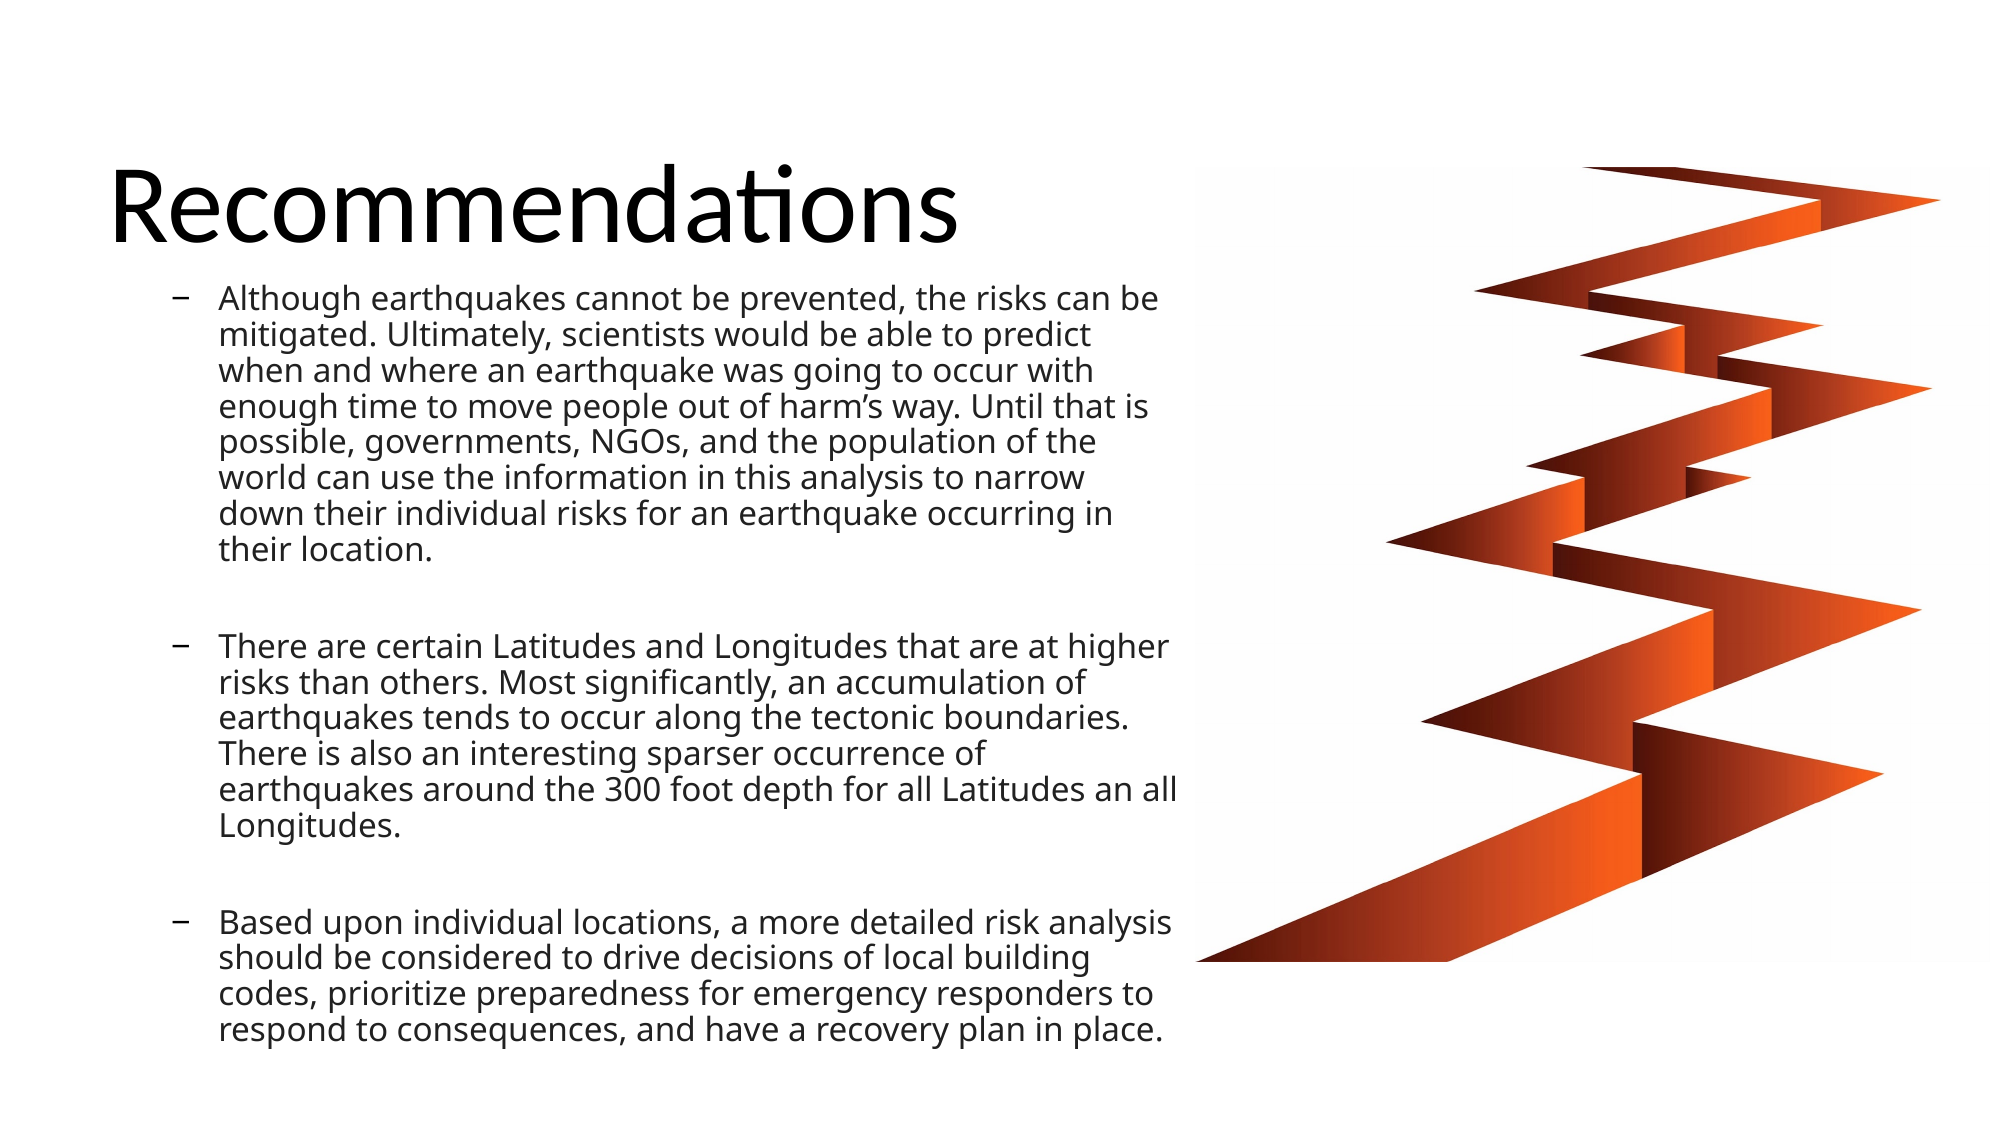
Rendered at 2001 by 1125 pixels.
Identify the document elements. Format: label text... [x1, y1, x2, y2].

picture [1194, 167, 1990, 963]
list Although earthquakes cannot be prevented, the risks can be mitigated. Ultimately, scientists would be able to predict when and where an earthquake was going to occur with enough time to move people out of harm’s way. Until that is possible, governments, NGOs, and the population of the world can use the information in this analysis to narrow down their individual risks for an earthquake occurring in their location. There are certain Latitudes and Longitudes that are at higher risks than others. Most significantly, an accumulation of earthquakes tends to occur along the tectonic boundaries. There is also an interesting sparser occurrence of earthquakes around the 300 foot depth for all Latitudes an all Longitudes. Based upon individual locations, a more detailed risk analysis should be considered to drive decisions of local building codes, prioritize preparedness for emergency responders to respond to consequences, and have a recovery plan in place. [93, 274, 1196, 1103]
title Recommendations [93, 39, 1902, 274]
